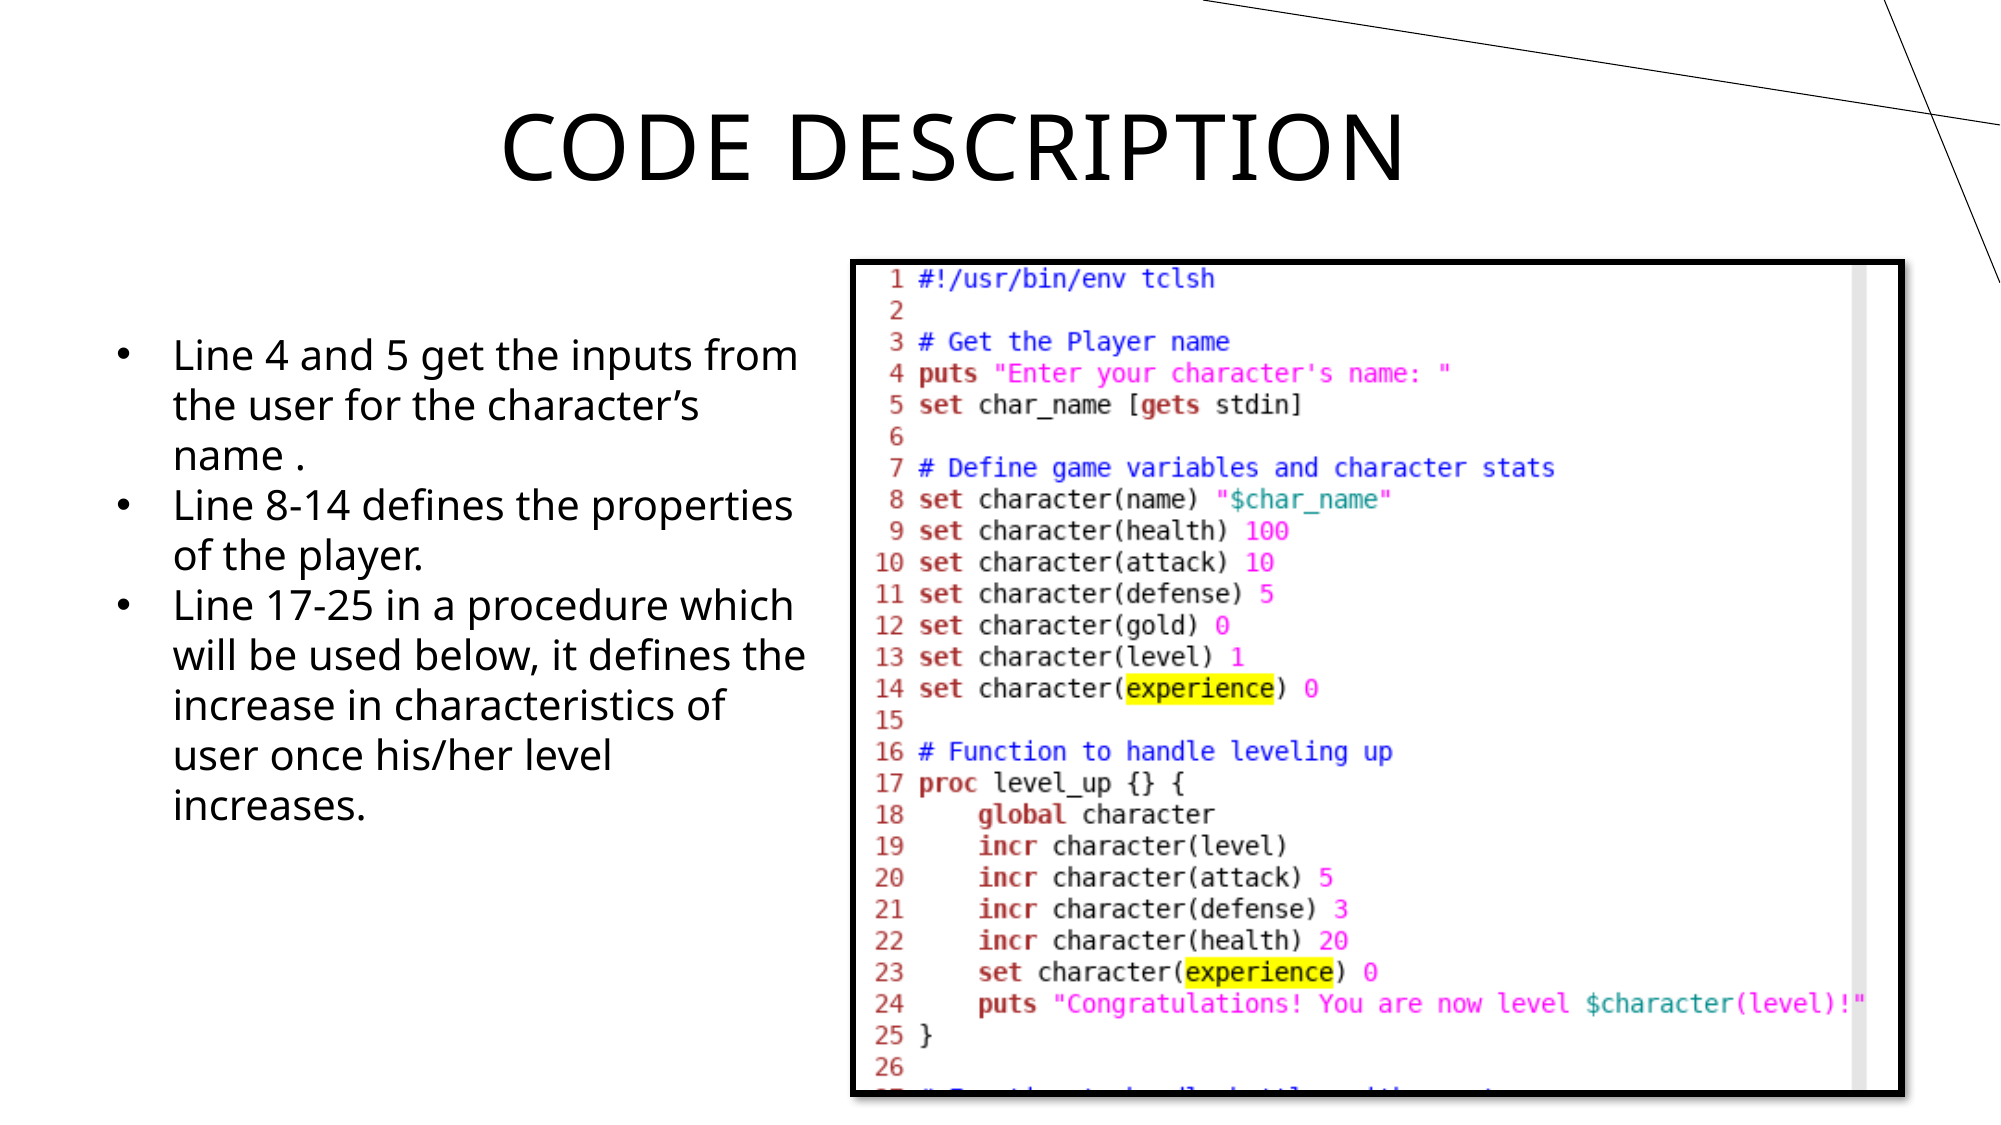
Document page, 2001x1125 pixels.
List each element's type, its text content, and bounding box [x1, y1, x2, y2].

picture [856, 264, 1899, 1091]
title Code description [168, 110, 1740, 208]
text_box Line 4 and 5 get the inputs from the user for the character’s name . Line 8-14 defines the properties of the player. Line 17-25 in a procedure which will be used below, it defines the increase in characteristics of user once his/her level increases. [101, 321, 825, 837]
